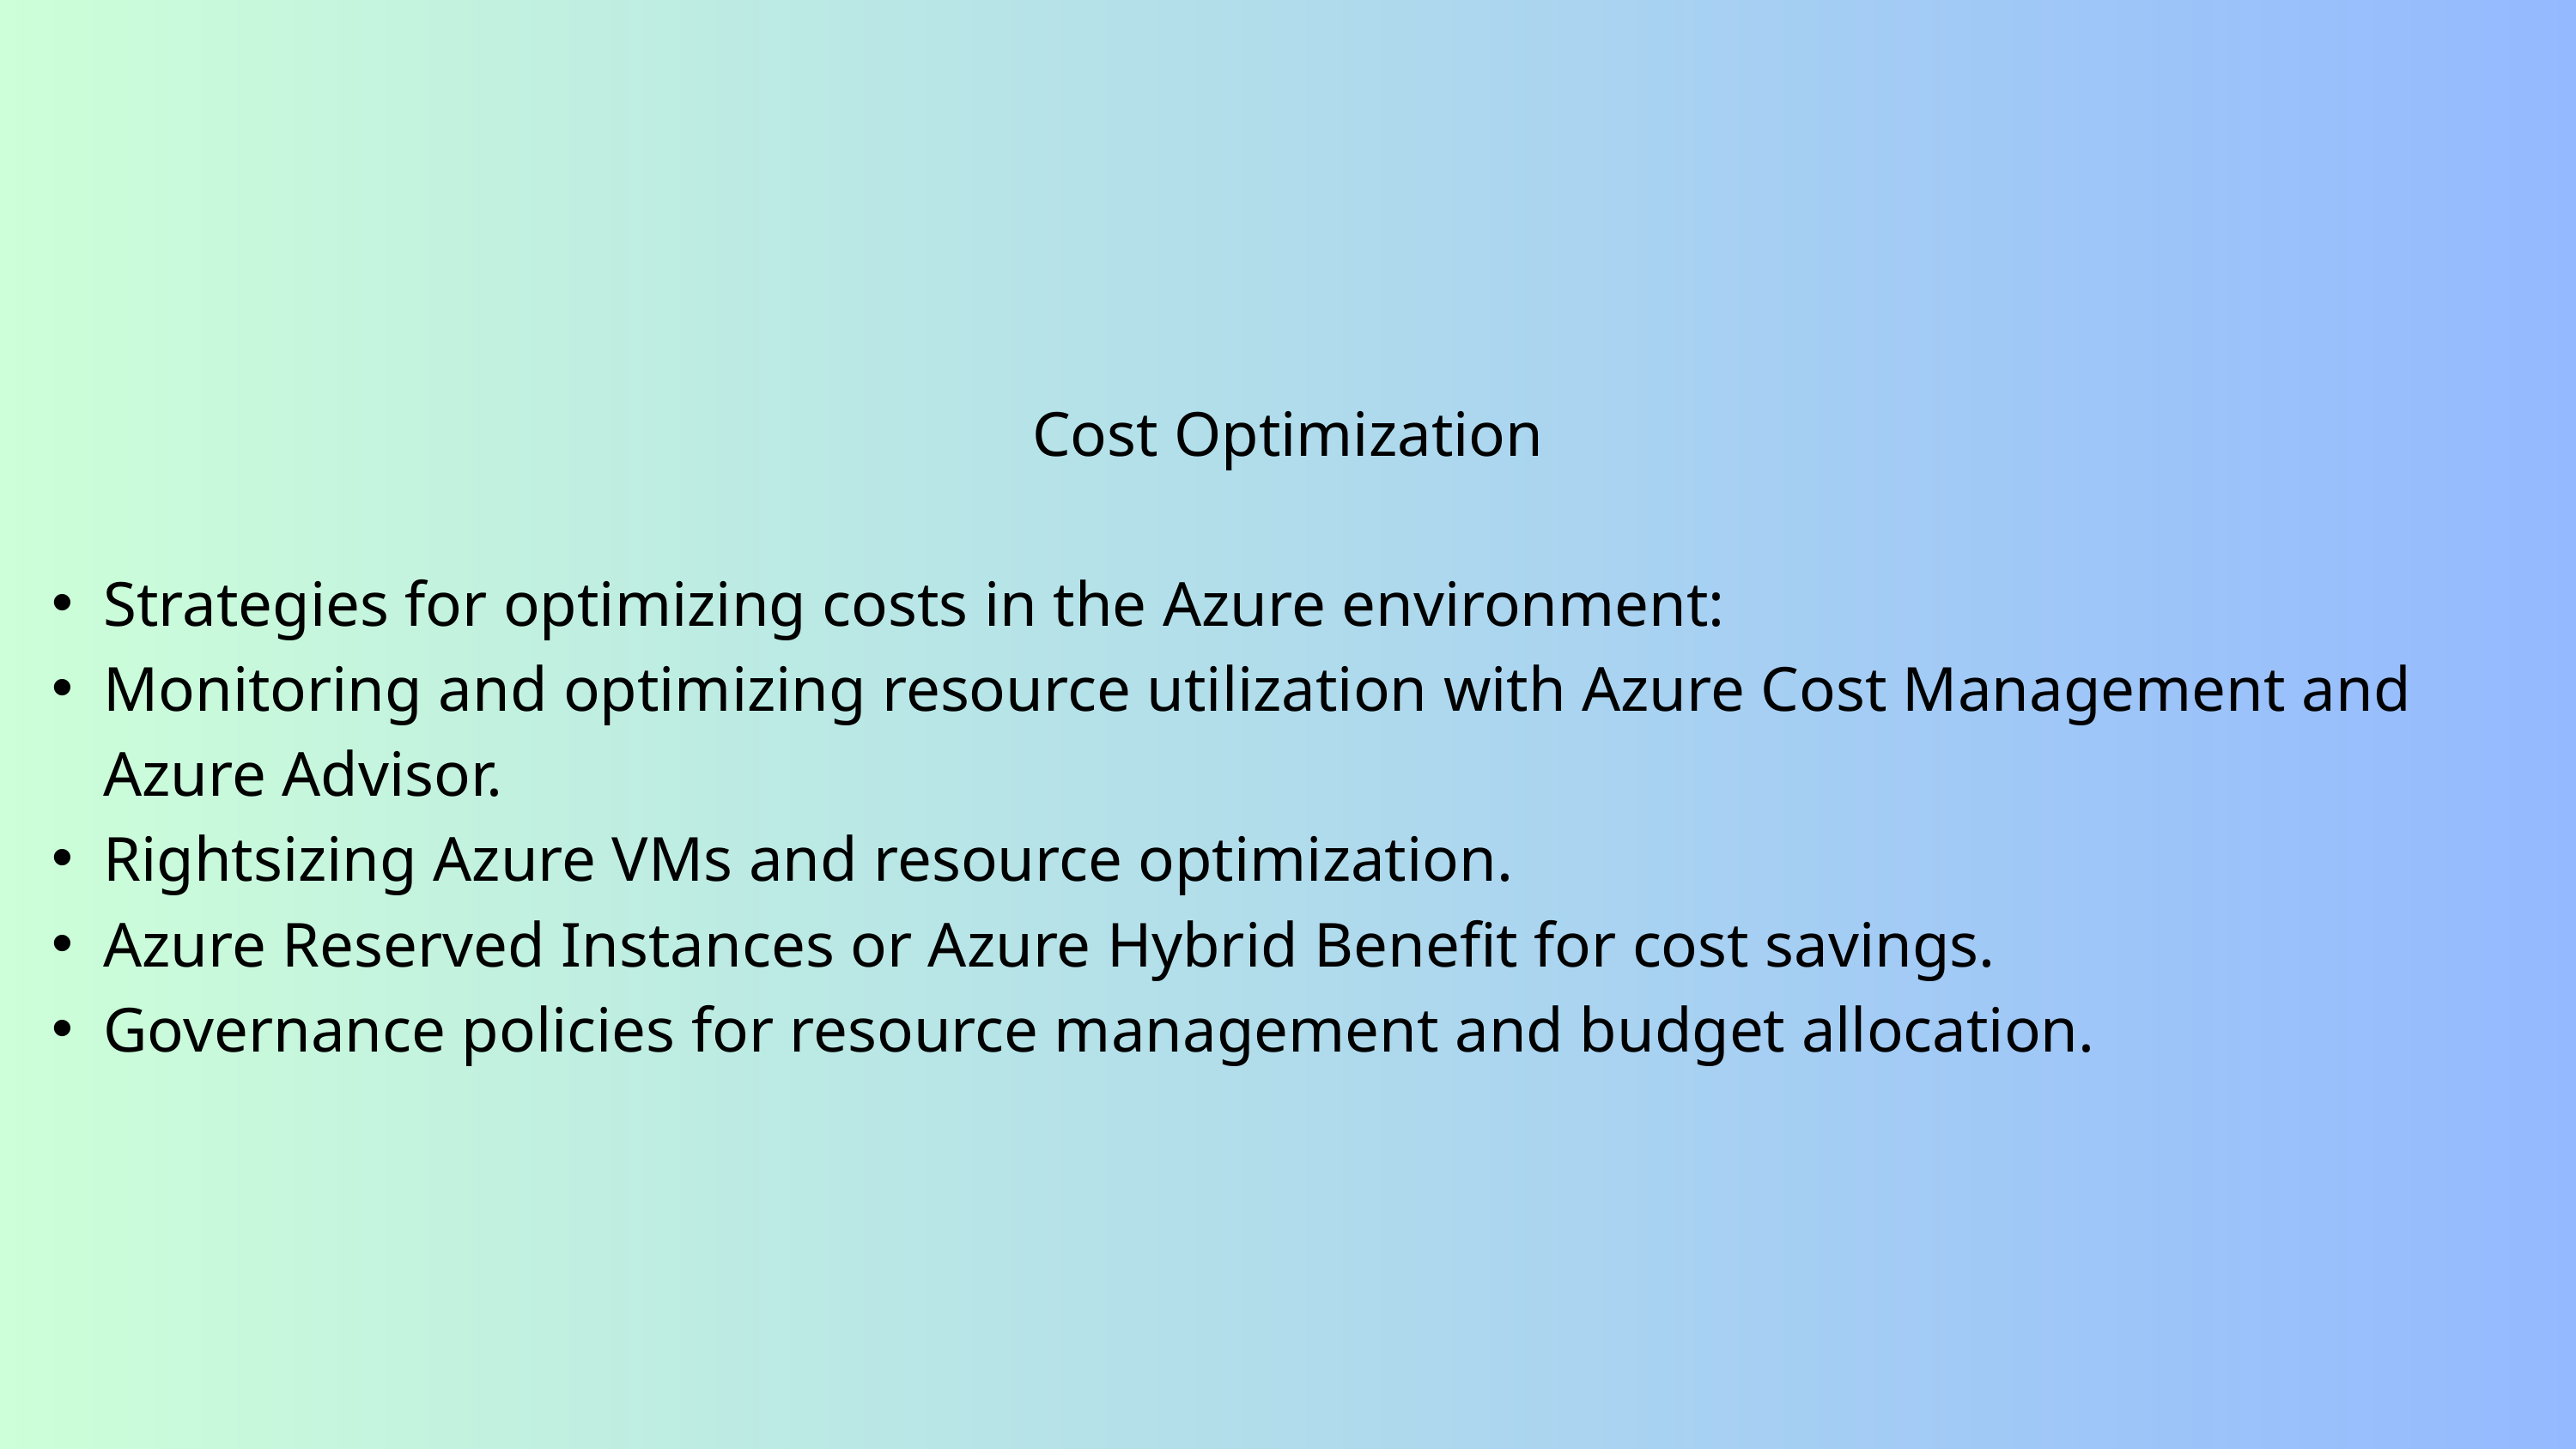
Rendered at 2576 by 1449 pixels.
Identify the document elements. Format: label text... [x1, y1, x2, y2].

text_box Cost Optimization Strategies for optimizing costs in the Azure environment: Monitoring and optimizing resource utilization with Azure Cost Management and Azure Advisor. Rightsizing Azure VMs and resource optimization. Azure Reserved Instances or Azure Hybrid Benefit for cost savings. Governance policies for resource management and budget allocation. [0, 383, 2576, 1064]
